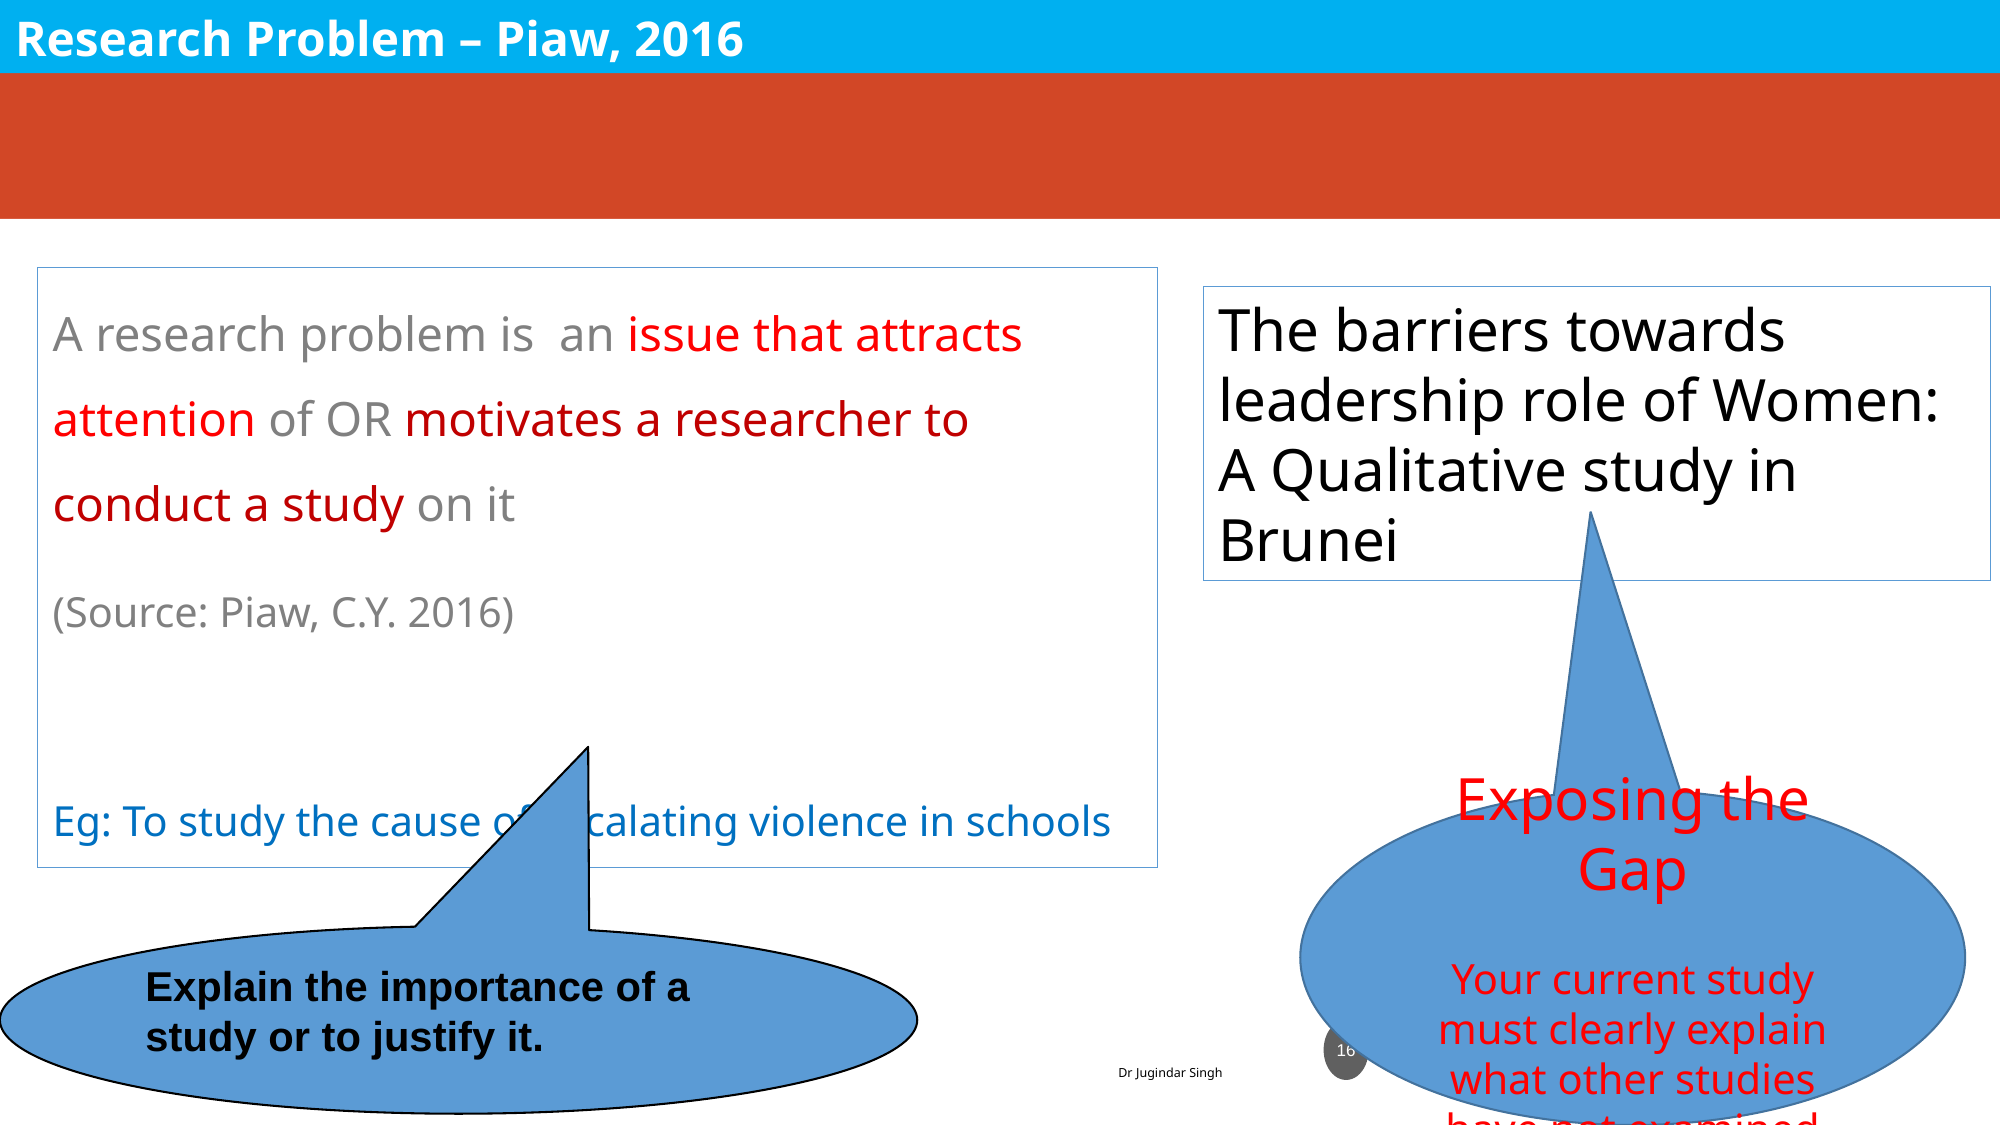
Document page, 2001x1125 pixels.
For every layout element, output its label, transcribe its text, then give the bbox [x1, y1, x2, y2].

slide_number 16 [1323, 1029, 1367, 1080]
text_box Explain the importance of a study or to justify it. [0, 746, 918, 1114]
footer Dr Jugindar Singh [762, 1042, 1238, 1103]
list A research problem is an issue that attracts attention of OR motivates a researcher to conduct a study on it (Source: Piaw, C.Y. 2016) Eg: To study the cause of escalating violence in schools [37, 267, 1158, 868]
text_box The barriers towards leadership role of Women: A Qualitative study in Brunei [1203, 286, 1991, 581]
text_box Exposing the Gap Your current study must clearly explain what other studies have not examined [1299, 511, 1967, 1125]
title Research Problem – Piaw, 2016 [0, 0, 2000, 74]
